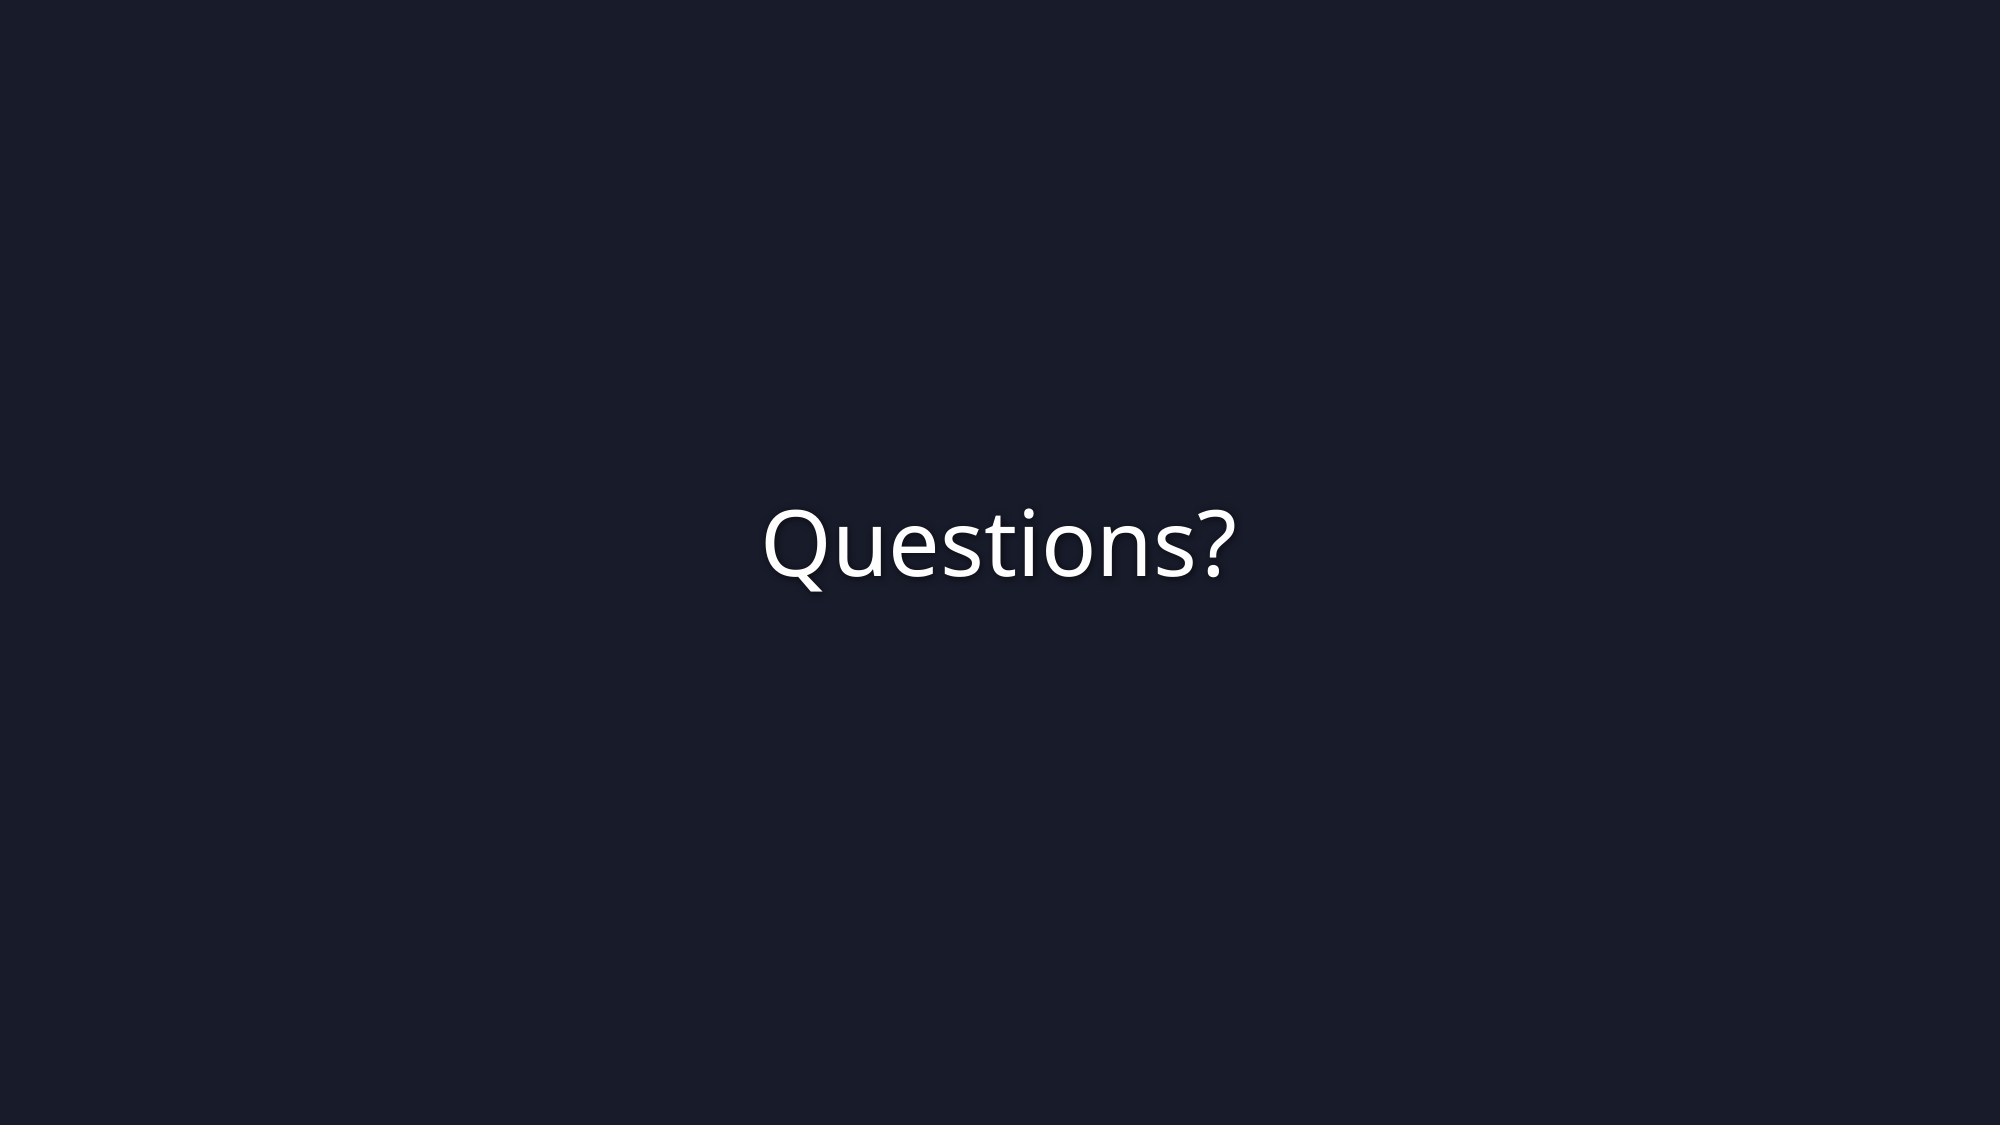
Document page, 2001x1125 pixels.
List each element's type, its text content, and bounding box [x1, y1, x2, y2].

title Questions? [132, 276, 1866, 602]
